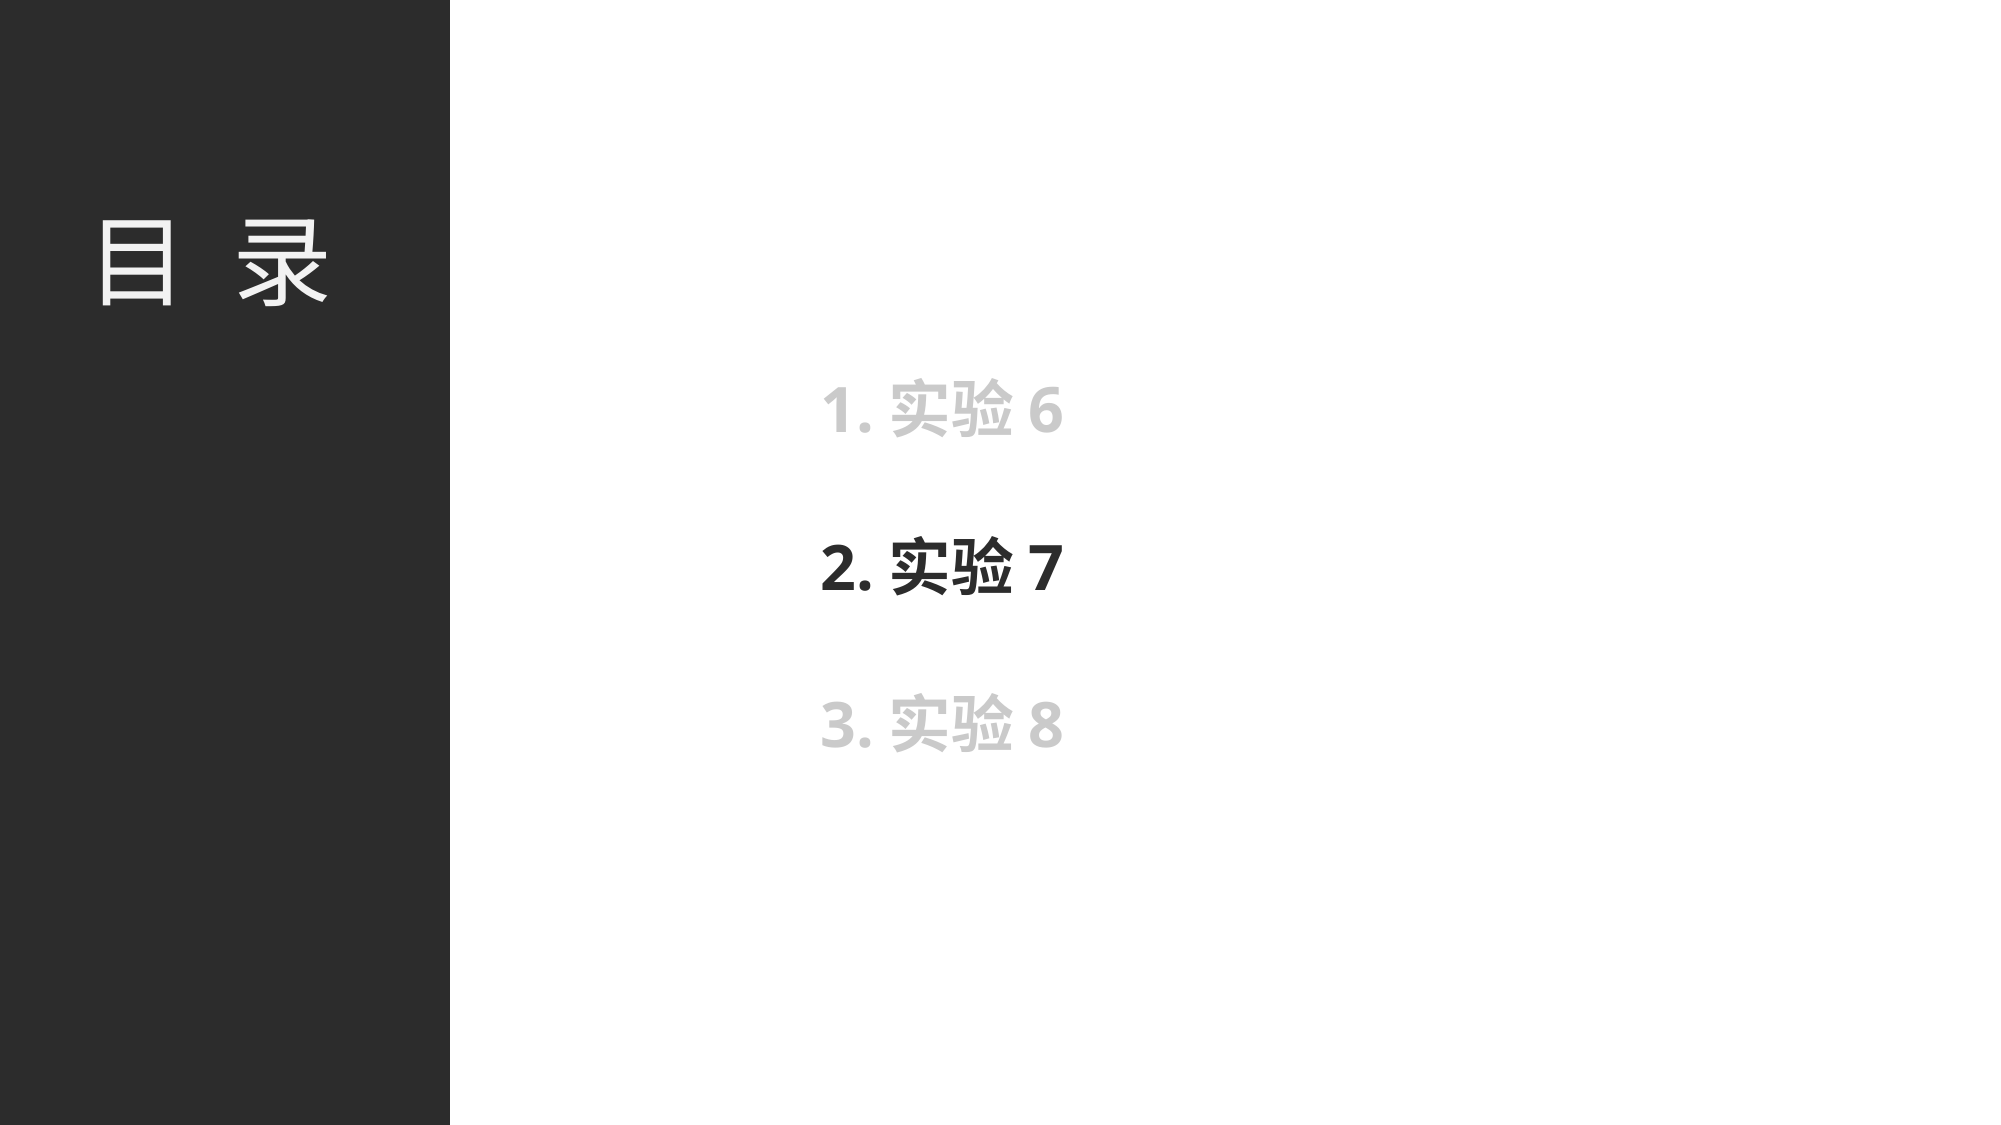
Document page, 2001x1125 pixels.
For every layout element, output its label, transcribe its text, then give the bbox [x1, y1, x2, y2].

list 1.实验6 [805, 371, 1468, 455]
list 2.实验7 [805, 528, 1468, 613]
list 3.实验8 [805, 686, 1468, 770]
list 目 录 [72, 204, 378, 326]
